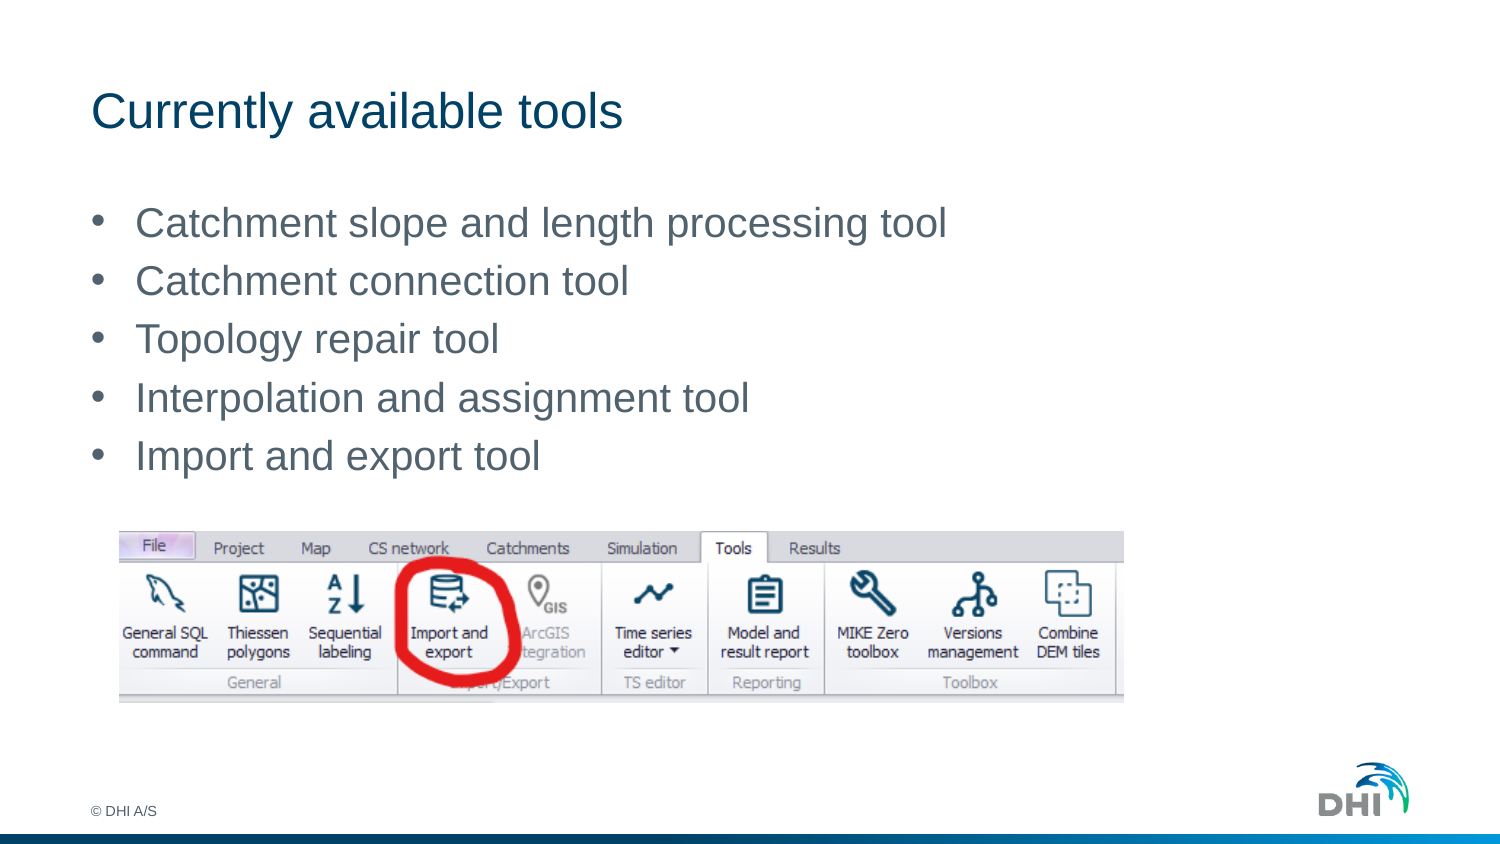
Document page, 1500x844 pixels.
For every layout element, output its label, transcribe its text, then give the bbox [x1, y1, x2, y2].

picture [668, 834, 672, 844]
picture [119, 530, 1124, 704]
list Catchment slope and length processing tool Catchment connection tool Topology repair tool Interpolation and assignment tool Import and export tool [90, 195, 1410, 703]
footer © DHI A/S [90, 801, 324, 824]
picture [1295, 752, 1432, 830]
title Currently available tools [90, 27, 1409, 139]
